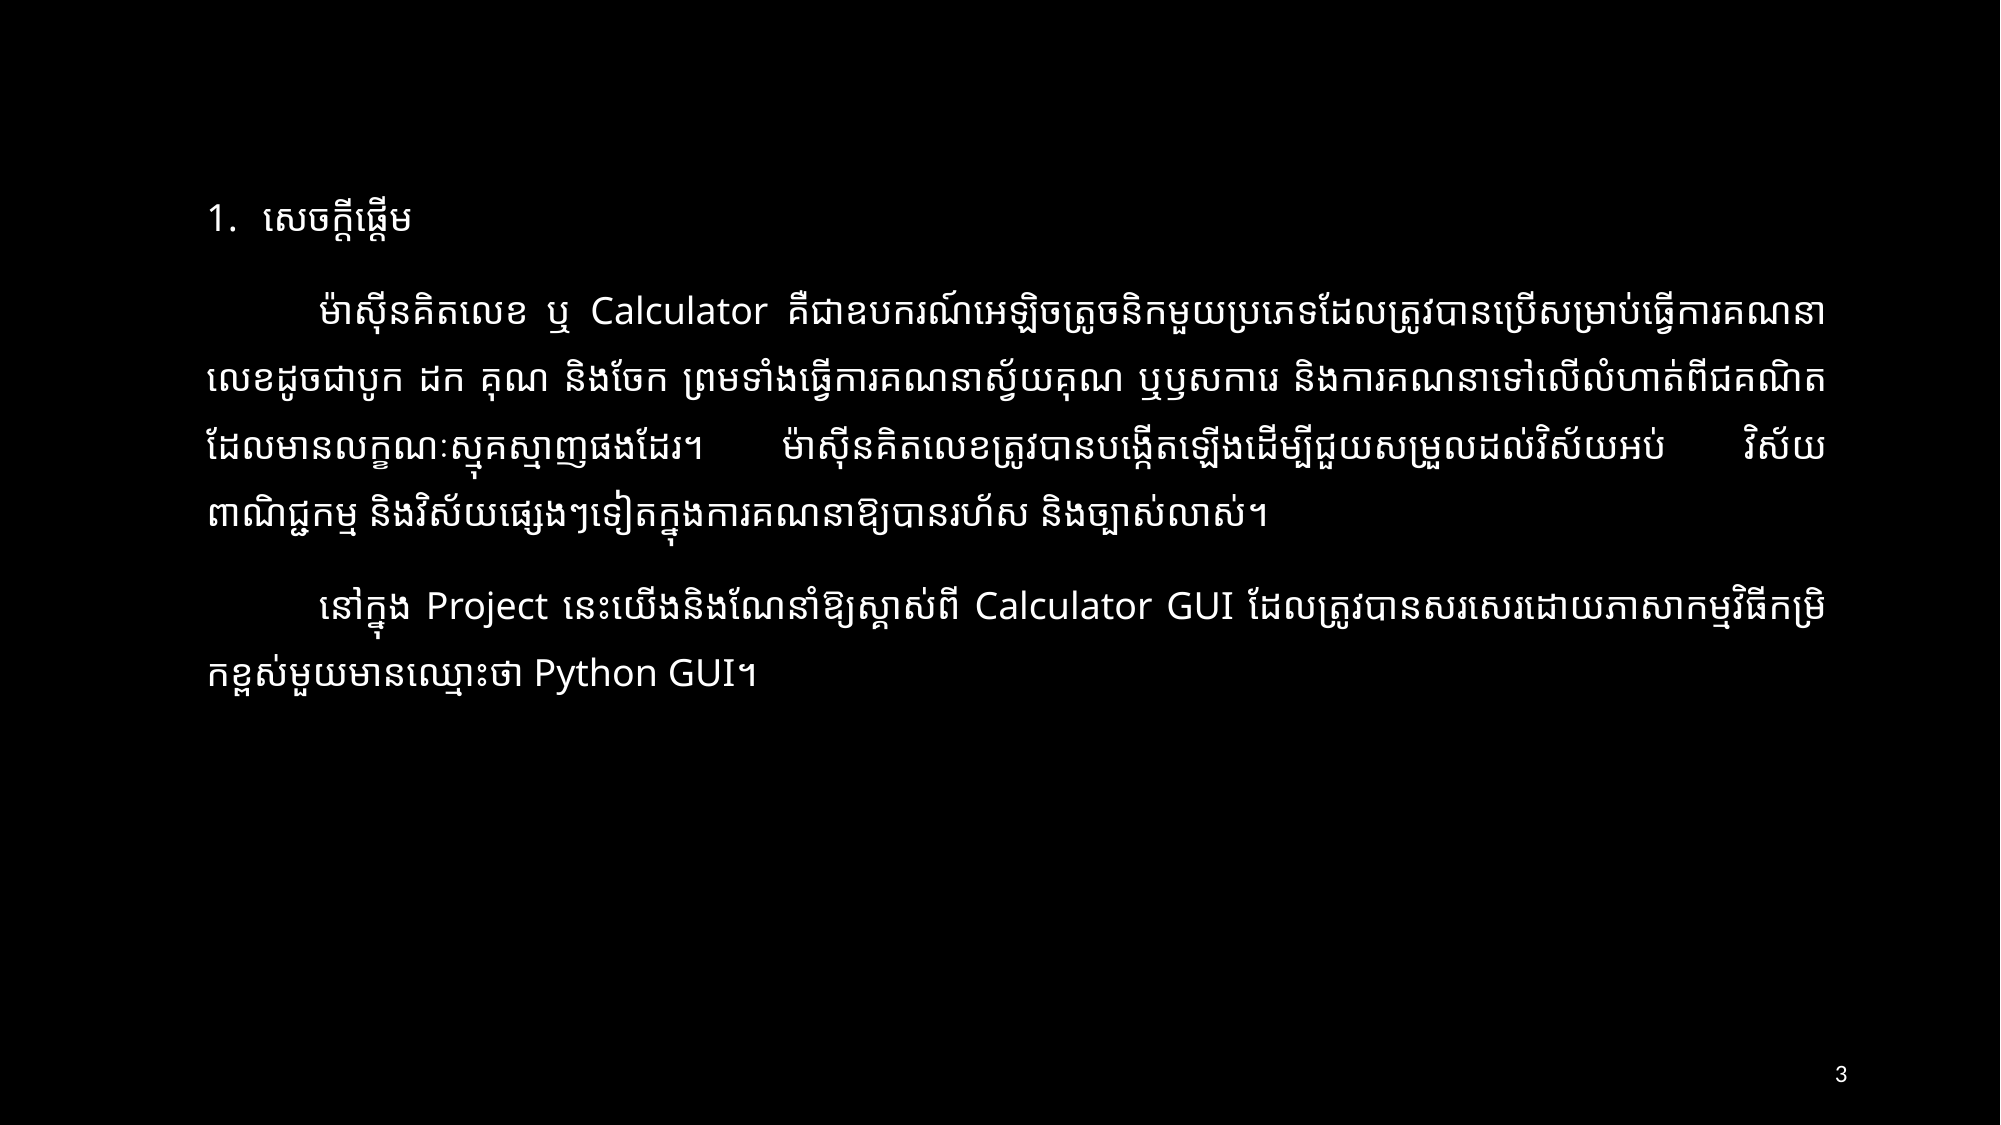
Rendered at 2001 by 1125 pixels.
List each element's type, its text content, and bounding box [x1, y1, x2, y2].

text_box សេចក្តីផ្តើម ម៉ាស៊ីនគិតលេខ ឬ Calculator គឺជាឧបករណ៍អេឡិចត្រូចនិកមួយប្រភេទដែលត្រូវបានប្រើសម្រាប់ធ្វើការគណនាលេខដូចជាបូក ដក គុណ និងចែក ព្រមទាំងធ្វើការគណនាស្វ័យគុណ ឬឫសការេ និងការគណនាទៅលើលំហាត់ពីជគណិតដែលមានលក្ខណៈស្មុគស្មាញផងដែរ។ ម៉ាស៊ីនគិតលេខត្រូវបានបង្កើតឡើងដើម្បីជួយសម្រួលដល់វិស័យអប់ វិស័យពាណិជ្ជកម្ម និងវិស័យផ្សេងៗទៀតក្នុងការគណនាឱ្យបានរហ័ស និងច្បាស់លាស់។ នៅក្នុង Project នេះយើងនិងណែនាំឱ្យស្គាស់ពី Calculator GUI ដែលត្រូវបានសរសេរដោយភាសាកម្មវិធីកម្រិកខ្ពស់មួយមានឈ្មោះថា Python GUI។ [191, 164, 1842, 702]
slide_number 3 [1412, 1042, 1863, 1103]
